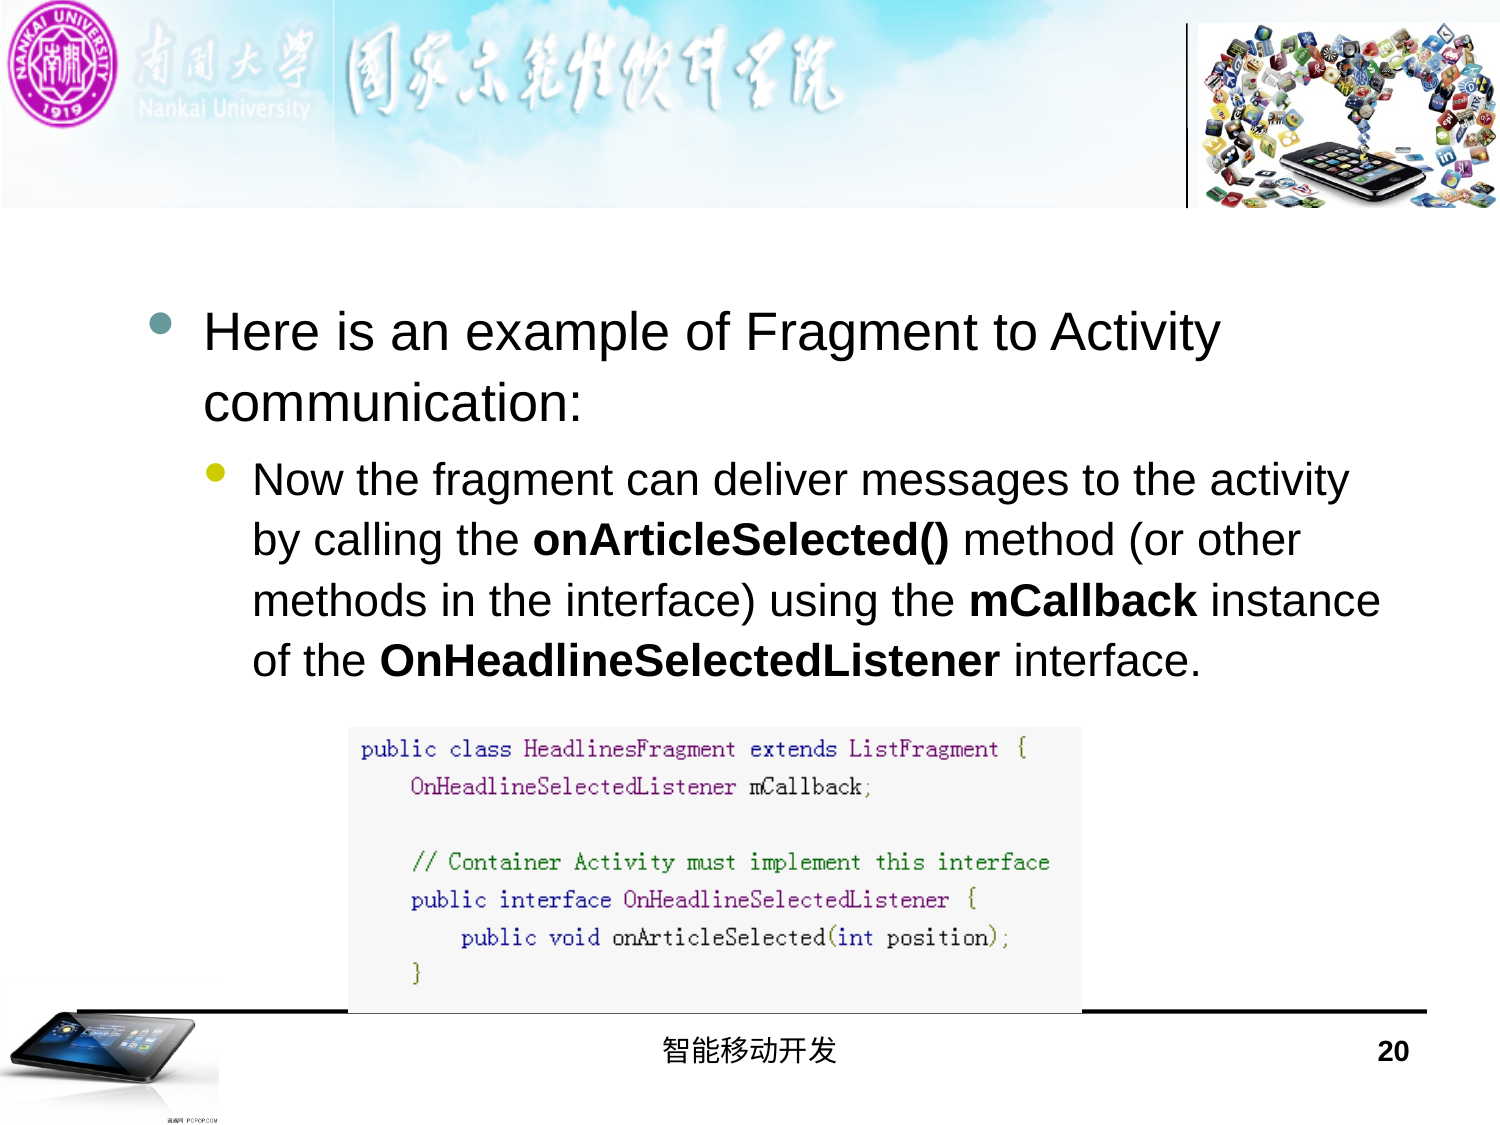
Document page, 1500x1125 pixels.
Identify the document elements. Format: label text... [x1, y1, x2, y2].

list Here is an example of Fragment to Activity communication: Now the fragment can deliver messages to the activity by calling the onArticleSelected() method (or other methods in the interface) using the mCallback instance of the OnHeadlineSelectedListener interface. [75, 282, 1425, 1006]
picture [0, 976, 219, 1125]
slide_number 20 [1074, 1024, 1425, 1103]
picture [348, 727, 1082, 1013]
picture [1, 0, 1500, 208]
footer 智能移动开发 [512, 1024, 988, 1103]
